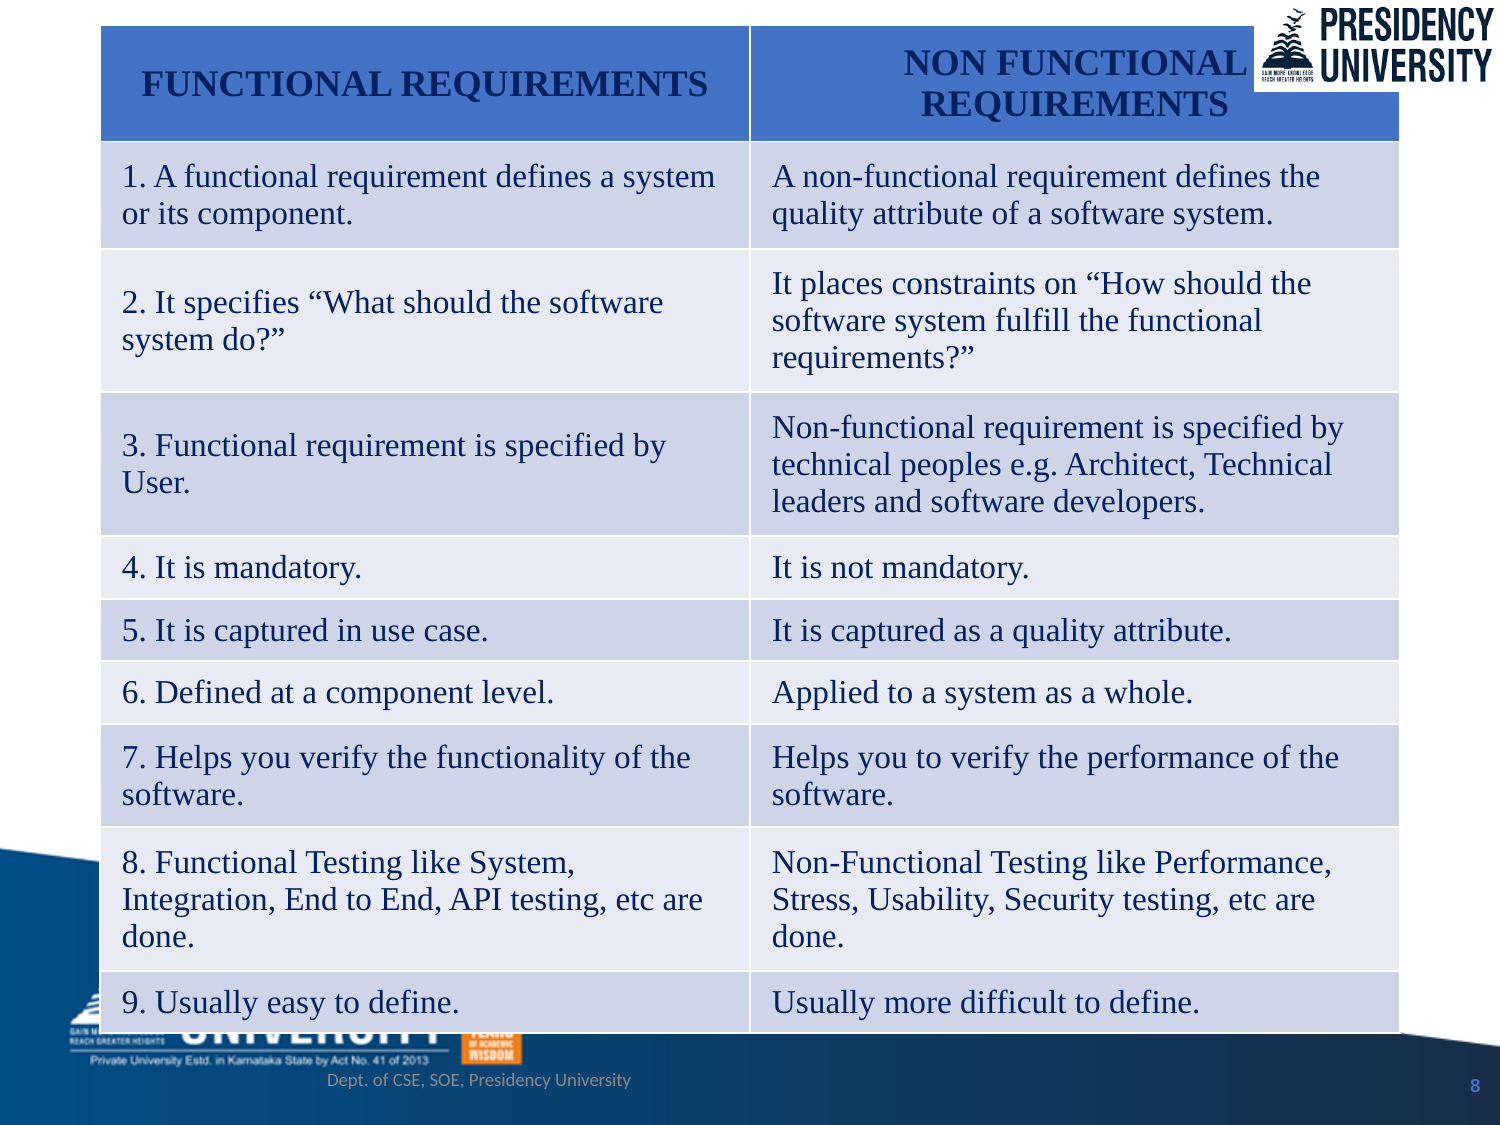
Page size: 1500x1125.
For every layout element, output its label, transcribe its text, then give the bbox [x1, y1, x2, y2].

table_cell 9. Usually easy to define. [101, 972, 749, 1032]
table_cell Non-functional requirement is specified by technical peoples e.g. Architect, Technical leaders and software developers. [751, 393, 1399, 535]
footer Dept. of CSE, SOE, Presidency University [99, 1049, 859, 1110]
table_cell Usually more difficult to define. [751, 972, 1399, 1032]
slide_number 8 [1158, 1054, 1496, 1115]
table_header FUNCTIONAL REQUIREMENTS [101, 26, 749, 141]
picture [1254, 0, 1500, 92]
table_cell 3. Functional requirement is specified by User. [101, 393, 749, 535]
picture [0, 845, 1500, 1125]
table_cell 1. A functional requirement defines a system or its component. [101, 142, 749, 248]
table_cell Applied to a system as a whole. [751, 662, 1399, 723]
table_cell It is not mandatory. [751, 537, 1399, 598]
table_header NON FUNCTIONAL REQUIREMENTS [751, 26, 1399, 141]
table_cell It places constraints on “How should the software system fulfill the functional requirements?” [751, 250, 1399, 391]
table_cell Helps you to verify the performance of the software. [751, 725, 1399, 826]
table_cell 8. Functional Testing like System, Integration, End to End, API testing, etc are done. [101, 828, 749, 970]
table_cell It is captured as a quality attribute. [751, 600, 1399, 660]
table_cell 5. It is captured in use case. [101, 600, 749, 660]
table_cell 4. It is mandatory. [101, 537, 749, 598]
table_cell Non-Functional Testing like Performance, Stress, Usability, Security testing, etc are done. [751, 828, 1399, 970]
table_cell 2. It specifies “What should the software system do?” [101, 250, 749, 391]
table_cell 6. Defined at a component level. [101, 662, 749, 723]
table_cell A non-functional requirement defines the quality attribute of a software system. [751, 142, 1399, 248]
table_cell 7. Helps you verify the functionality of the software. [101, 725, 749, 826]
